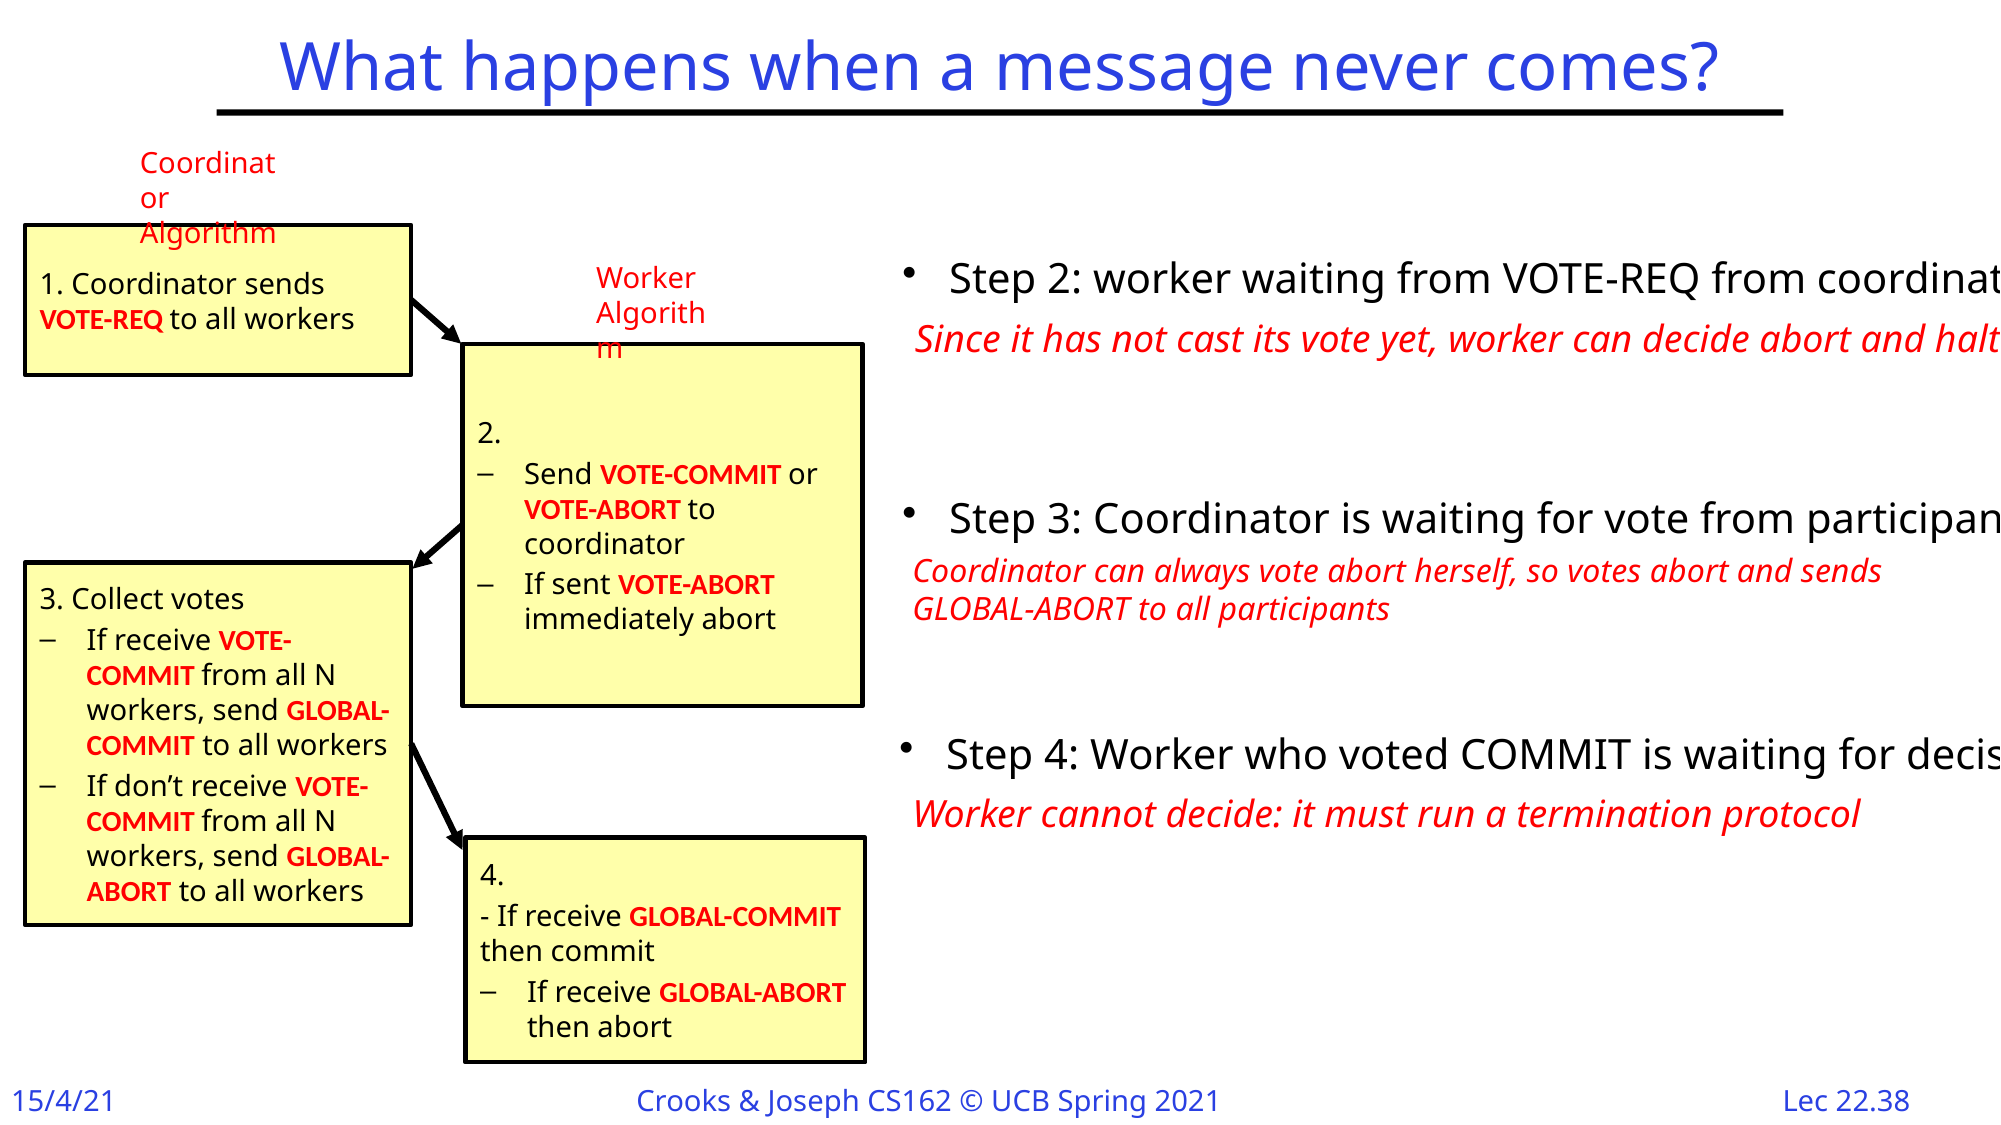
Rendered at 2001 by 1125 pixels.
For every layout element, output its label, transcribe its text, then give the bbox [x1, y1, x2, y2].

text_box Worker Algorithm [581, 251, 744, 372]
text_box 4. - If receive GLOBAL-COMMIT then commit If receive GLOBAL-ABORT then abort [465, 837, 866, 1063]
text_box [410, 743, 463, 851]
text_box Worker cannot decide: it must run a termination protocol [897, 783, 2000, 875]
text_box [410, 299, 462, 344]
text_box 3. Collect votes If receive VOTE-COMMIT from all N workers, send GLOBAL-COMMIT to all workers If don’t receive VOTE-COMMIT from all N workers, send GLOBAL-ABORT to all workers [24, 562, 412, 925]
text_box 2. Send VOTE-COMMIT or VOTE-ABORT to coordinator If sent VOTE-ABORT immediately abort [462, 343, 863, 707]
text_box Coordinator Algorithm [125, 137, 300, 258]
title What happens when a message never comes? [216, 24, 1784, 113]
text_box Step 4: Worker who voted COMMIT is waiting for decision [884, 720, 2000, 813]
text_box Step 2: worker waiting from VOTE-REQ from coordinator [887, 244, 2000, 337]
text_box 1. Coordinator sends VOTE-REQ to all workers [24, 224, 412, 375]
text_box Coordinator can always vote abort herself, so votes abort and sends GLOBAL-ABORT to all participants [897, 542, 1925, 635]
text_box Step 3: Coordinator is waiting for vote from participants [887, 484, 2000, 577]
text_box Since it has not cast its vote yet, worker can decide abort and halt [900, 307, 2000, 400]
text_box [412, 524, 463, 569]
